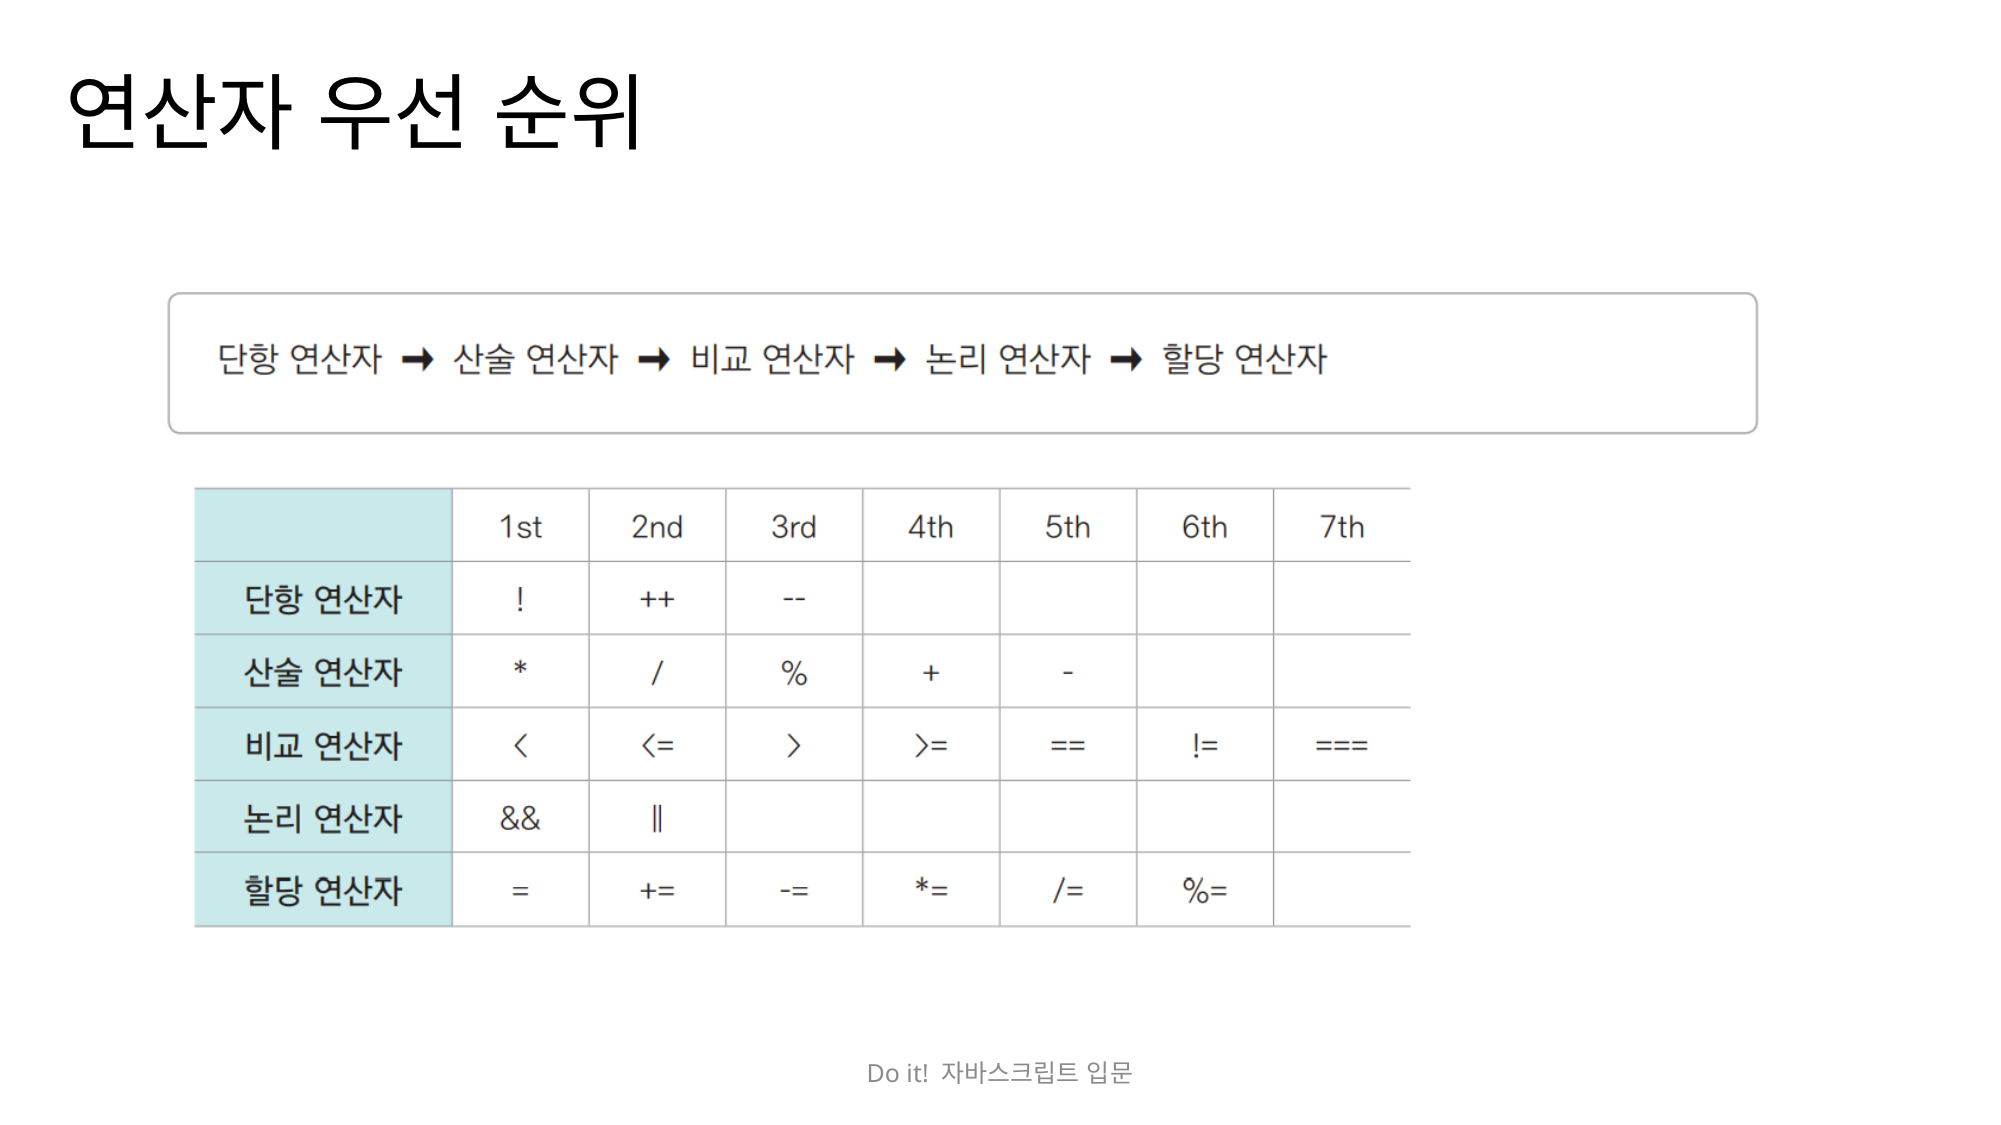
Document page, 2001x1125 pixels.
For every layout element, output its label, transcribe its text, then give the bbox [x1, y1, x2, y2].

picture [137, 277, 1778, 455]
footer Do it! 자바스크립트 입문 [662, 1042, 1338, 1103]
text_box 연산자 우선 순위 [50, 52, 742, 168]
picture [179, 468, 1456, 942]
